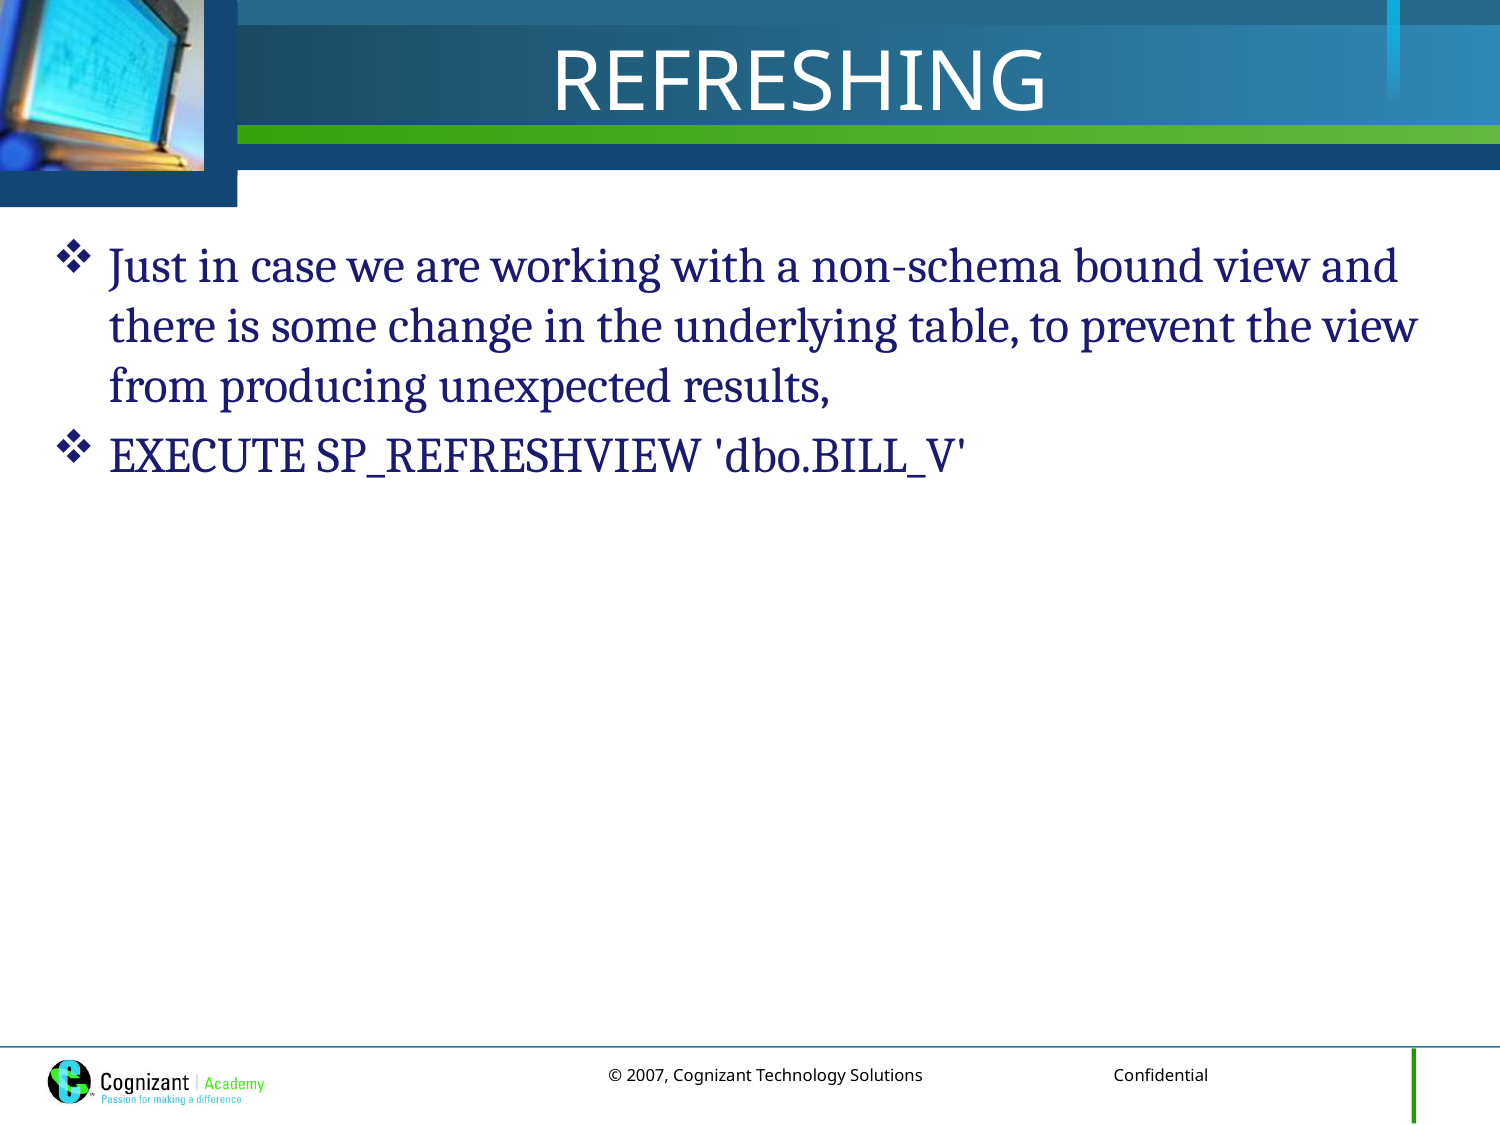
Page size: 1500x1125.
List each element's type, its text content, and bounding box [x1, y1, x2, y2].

list Just in case we are working with a non-schema bound view and there is some change in the underlying table, to prevent the view from producing unexpected results, EXECUTE SP_REFRESHVIEW 'dbo.BILL_V' [37, 224, 1463, 1037]
picture [35, 1050, 275, 1119]
picture [0, 0, 204, 171]
title REFRESHING [237, 33, 1363, 122]
